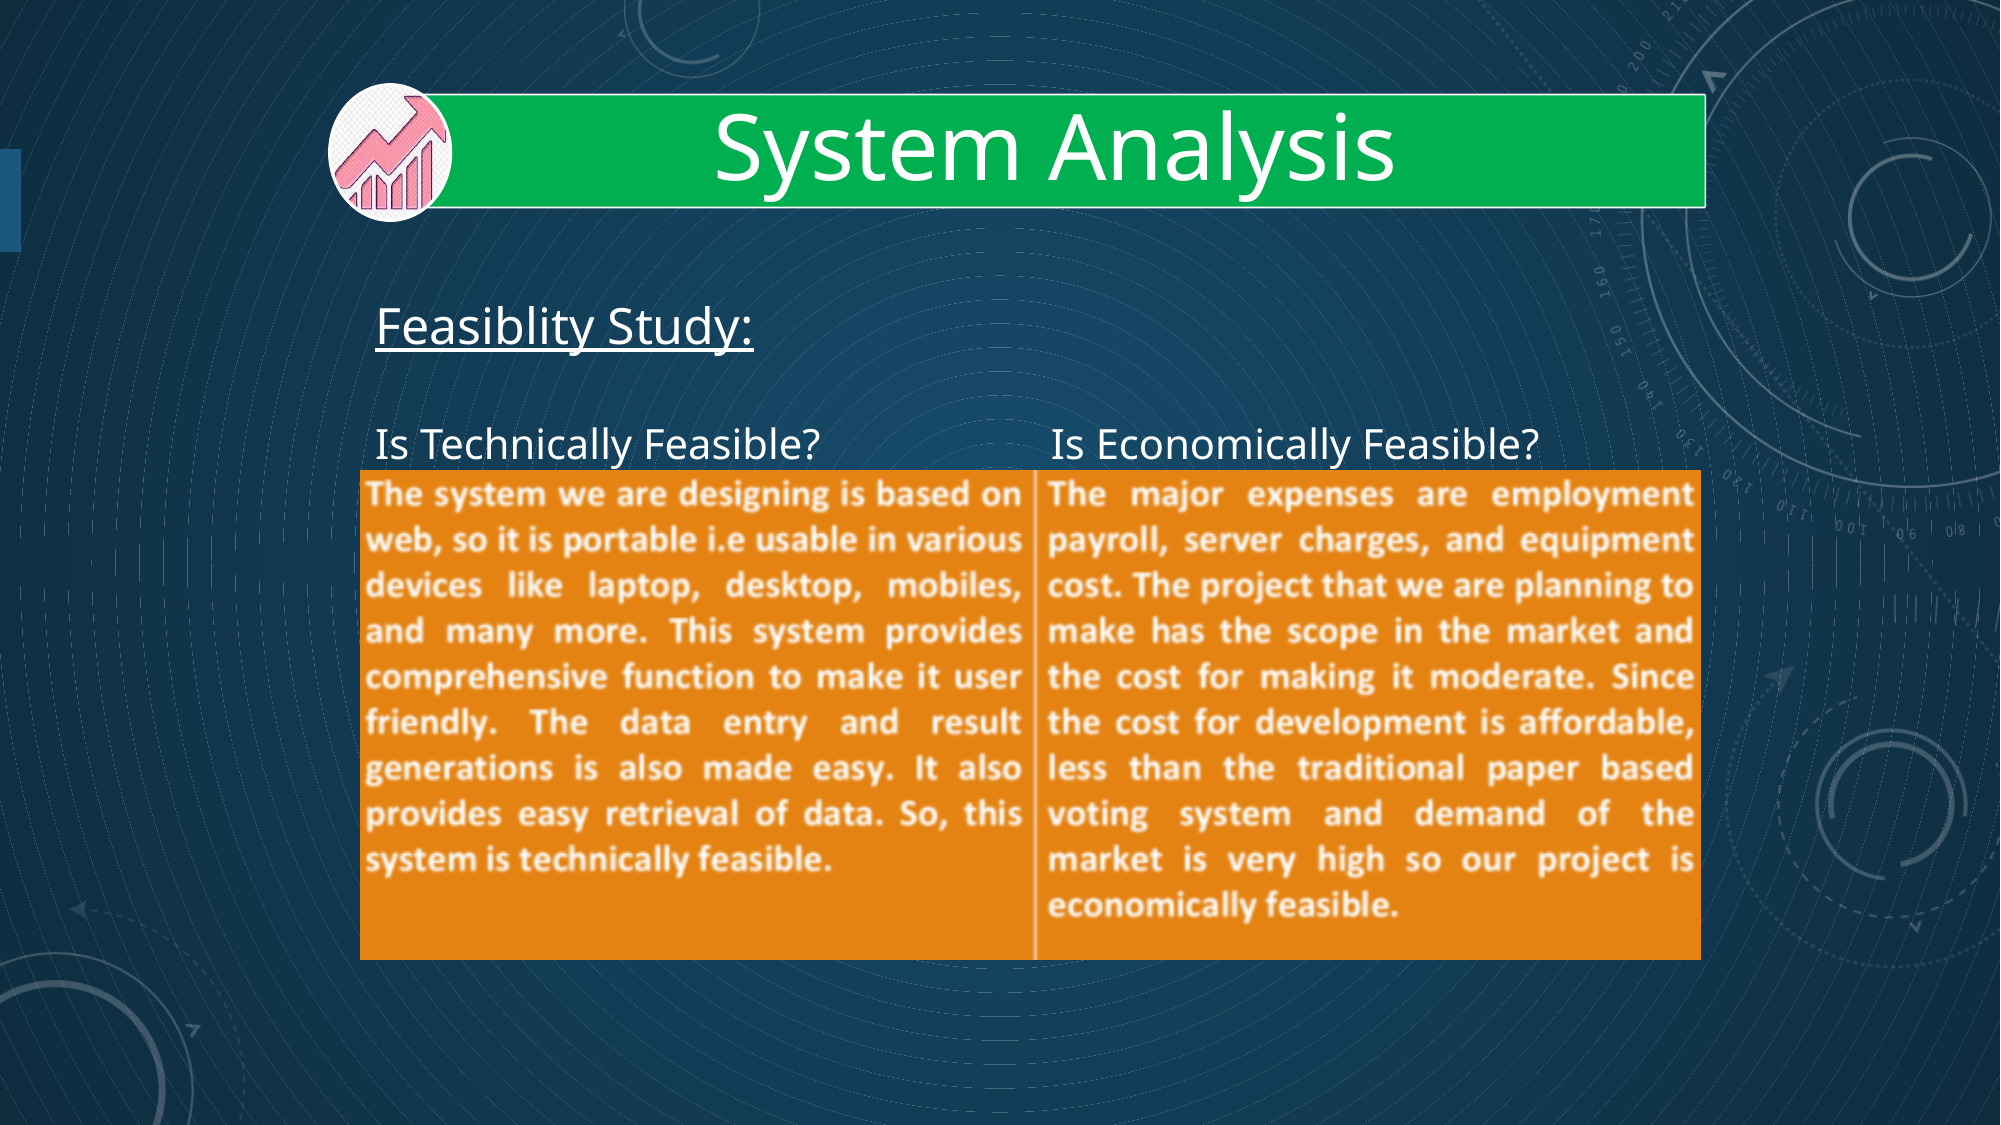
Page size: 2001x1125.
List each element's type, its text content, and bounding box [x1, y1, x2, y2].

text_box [360, 94, 1705, 207]
text_box [369, 218, 411, 222]
text_box [328, 83, 424, 209]
text_box Feasiblity Study: [360, 286, 1146, 362]
picture [0, 0, 2000, 1125]
text_box Is Technically Feasible? [360, 410, 1036, 470]
text_box Is Economically Feasible? [1036, 410, 1702, 470]
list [360, 470, 1702, 960]
